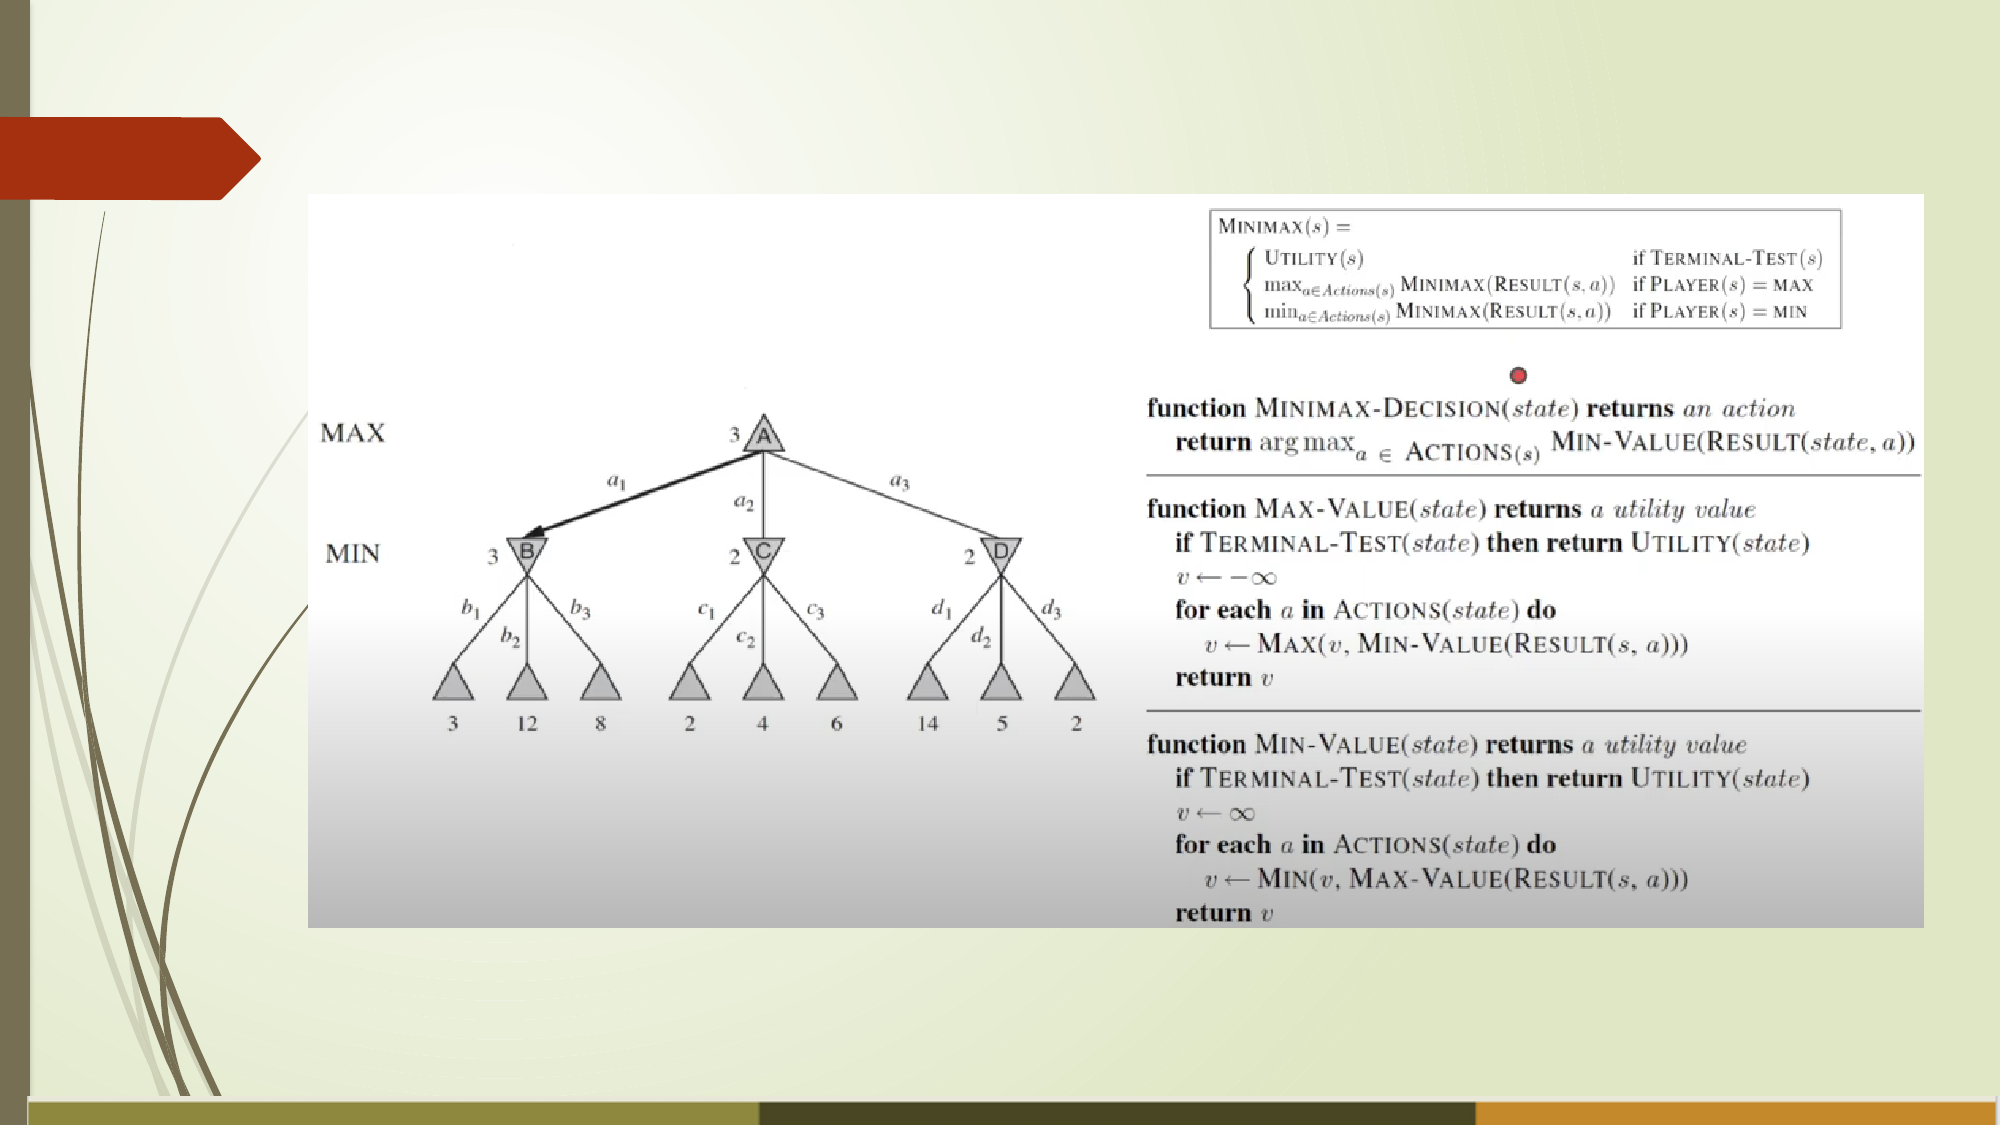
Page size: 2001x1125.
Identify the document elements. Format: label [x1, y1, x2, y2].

picture [27, 1096, 2000, 1125]
picture [308, 194, 1924, 928]
